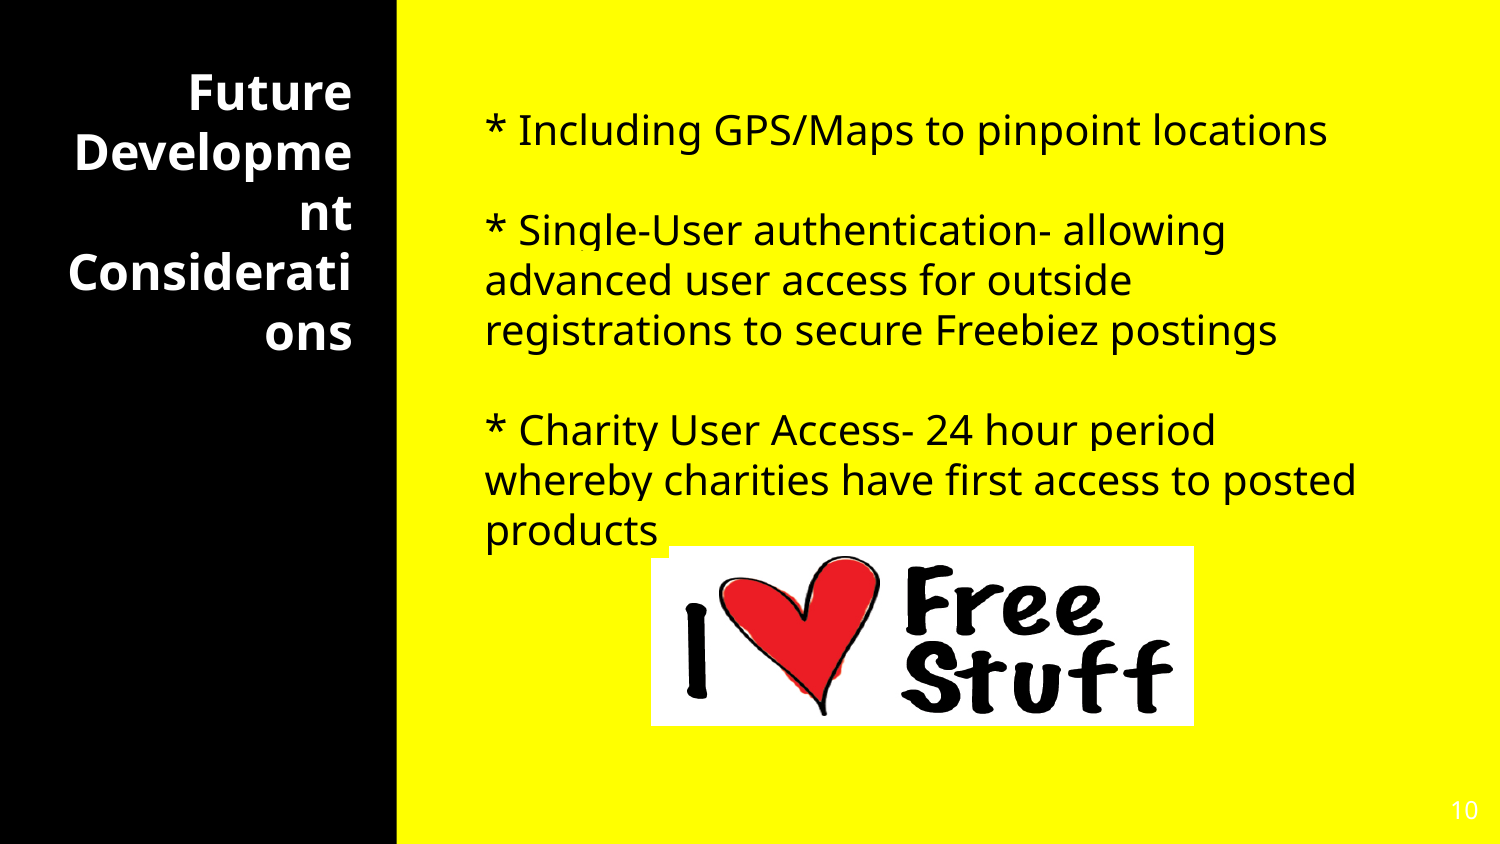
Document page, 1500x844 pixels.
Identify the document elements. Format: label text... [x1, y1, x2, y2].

title Future Development Considerations [27, 88, 368, 333]
slide_number 10 [1403, 779, 1494, 844]
picture [651, 546, 1194, 727]
list * Including GPS/Maps to pinpoint locations * Single-User authentication- allowing advanced user access for outside registrations to secure Freebiez postings * Charity User Access- 24 hour period whereby charities have first access to posted products [469, 88, 1376, 560]
